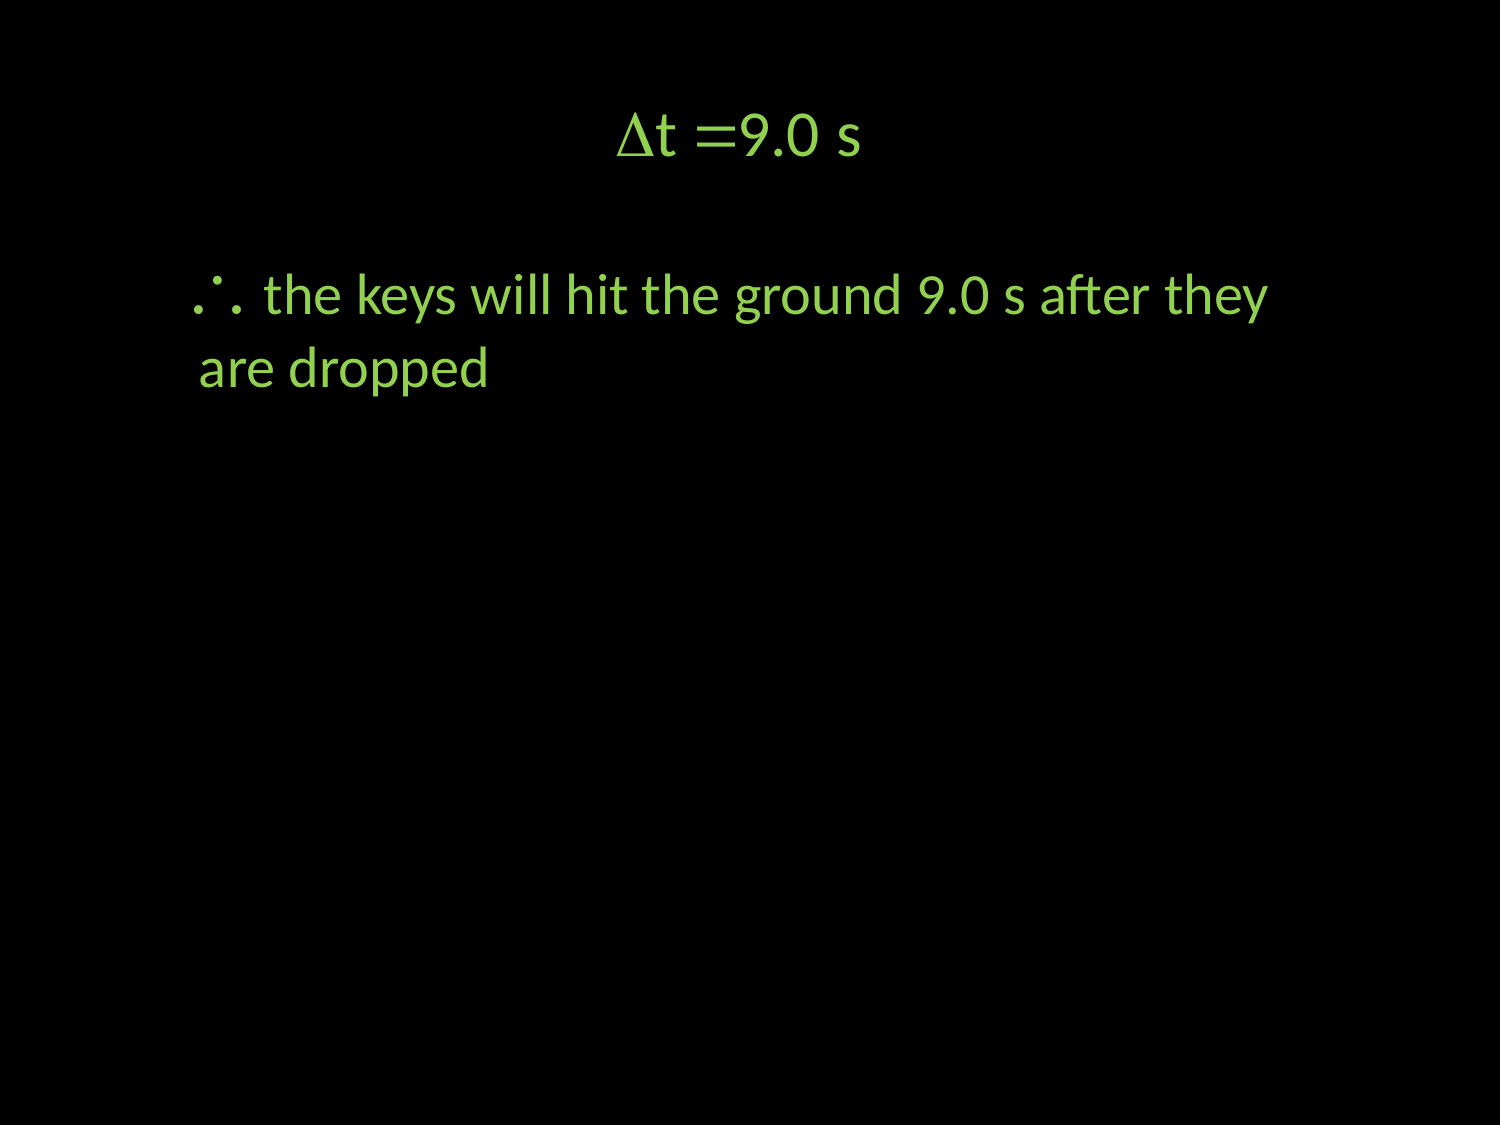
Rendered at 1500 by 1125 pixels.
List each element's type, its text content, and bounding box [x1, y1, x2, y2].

text_box  the keys will hit the ground 9.0 s after they are dropped [171, 231, 1341, 407]
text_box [605, 95, 874, 173]
